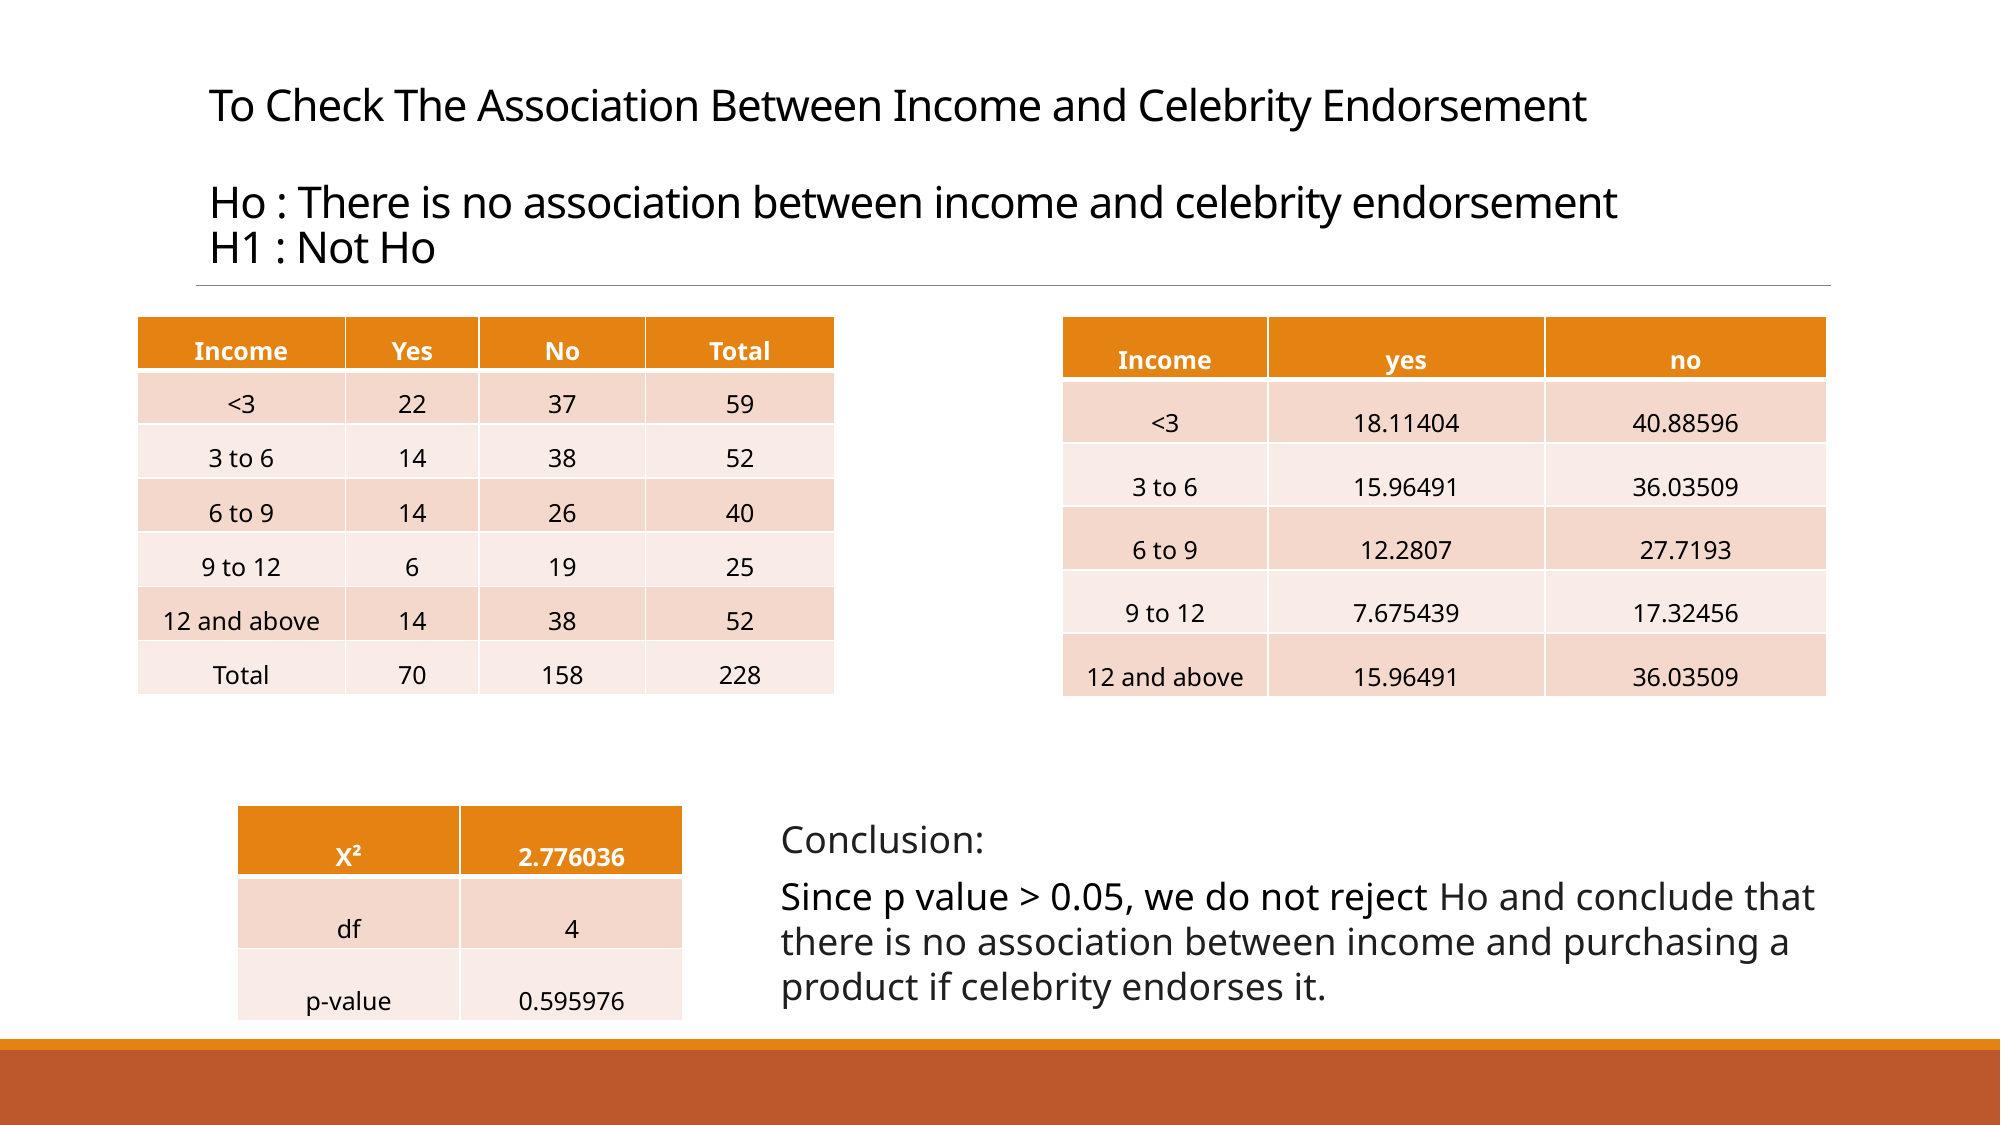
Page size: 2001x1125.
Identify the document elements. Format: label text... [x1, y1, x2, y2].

table_cell 14 [346, 425, 478, 477]
table_cell 12 and above [1063, 634, 1267, 696]
table_header Income [1063, 317, 1267, 377]
table_header no [1546, 317, 1826, 377]
table_header Yes [346, 317, 478, 368]
table_cell 15.96491 [1269, 444, 1544, 505]
table_cell 6 to 9 [1063, 507, 1267, 569]
table_header No [480, 317, 645, 368]
table_cell 3 to 6 [1063, 444, 1267, 505]
table_cell <3 [1063, 382, 1267, 442]
table_cell 3 to 6 [138, 425, 345, 477]
table_cell 6 [346, 533, 478, 586]
table_header yes [1269, 317, 1544, 377]
table_cell 9 to 12 [1063, 571, 1267, 632]
table_cell 52 [646, 587, 834, 640]
table_cell 27.7193 [1546, 507, 1826, 569]
table_cell 70 [346, 641, 478, 694]
table_cell 36.03509 [1546, 634, 1826, 696]
table_cell 22 [346, 373, 478, 423]
table_cell <3 [138, 373, 345, 423]
table_cell 15.96491 [1269, 634, 1544, 696]
table_cell 37 [480, 373, 645, 423]
text_box Conclusion: Since p value > 0.05, we do not reject Ho and conclude that there is no association between income and purchasing a product if celebrity endorses it. [765, 808, 1836, 1016]
table_cell 7.675439 [1269, 571, 1544, 632]
table_cell 26 [480, 479, 645, 531]
table_cell 12 and above [138, 587, 345, 640]
title To Check The Association Between Income and Celebrity Endorsement Ho : There is no association between income and celebrity endorsement H1 : Not Ho [193, 48, 1918, 280]
table_cell 158 [480, 641, 645, 694]
table_header Total [646, 317, 834, 368]
table_header Income [138, 317, 345, 368]
table_header 2.776036 [461, 806, 682, 874]
table_cell 36.03509 [1546, 444, 1826, 505]
table_cell 9 to 12 [138, 533, 345, 586]
table_cell 40 [646, 479, 834, 531]
table_cell 0.595976 [461, 949, 682, 1020]
table_cell 52 [646, 425, 834, 477]
table_cell 228 [646, 641, 834, 694]
table_cell 4 [461, 879, 682, 948]
table_cell Total [138, 641, 345, 694]
table_cell 6 to 9 [138, 479, 345, 531]
table_cell df [238, 879, 459, 948]
table_cell 19 [480, 533, 645, 586]
table_cell 25 [646, 533, 834, 586]
table_cell p-value [238, 949, 459, 1020]
table_cell 14 [346, 587, 478, 640]
table_cell 59 [646, 373, 834, 423]
table_cell 18.11404 [1269, 382, 1544, 442]
table_cell 14 [346, 479, 478, 531]
table_header X² [238, 806, 459, 874]
table_cell 38 [480, 425, 645, 477]
table_cell 17.32456 [1546, 571, 1826, 632]
table_cell 40.88596 [1546, 382, 1826, 442]
table_cell 38 [480, 587, 645, 640]
table_cell 12.2807 [1269, 507, 1544, 569]
